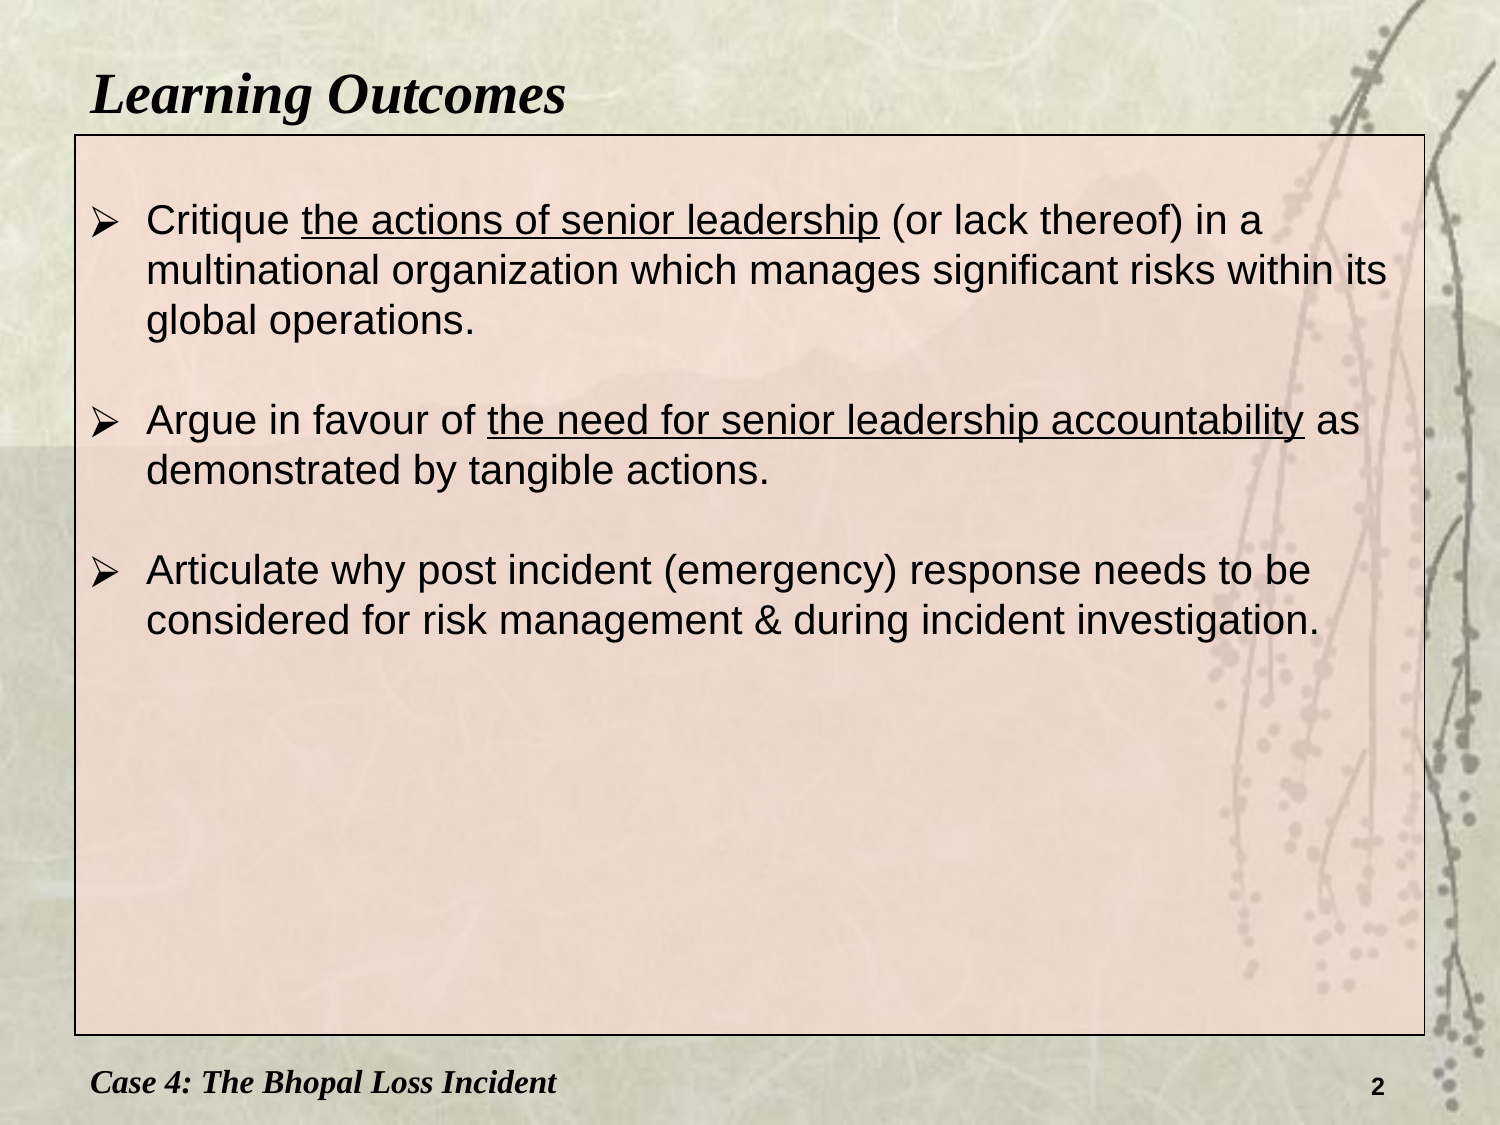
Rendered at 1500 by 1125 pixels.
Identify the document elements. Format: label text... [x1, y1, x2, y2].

list Critique the actions of senior leadership (or lack thereof) in a multinational organization which manages significant risks within its global operations. Argue in favour of the need for senior leadership accountability as demonstrated by tangible actions. Articulate why post incident (emergency) response needs to be considered for risk management & during incident investigation. [74, 135, 1425, 1035]
picture [0, 0, 1500, 1125]
text_box Case 4: The Bhopal Loss Incident [74, 1049, 675, 1110]
text_box 2 [1249, 1062, 1400, 1100]
text_box Learning Outcomes [74, 44, 1425, 135]
